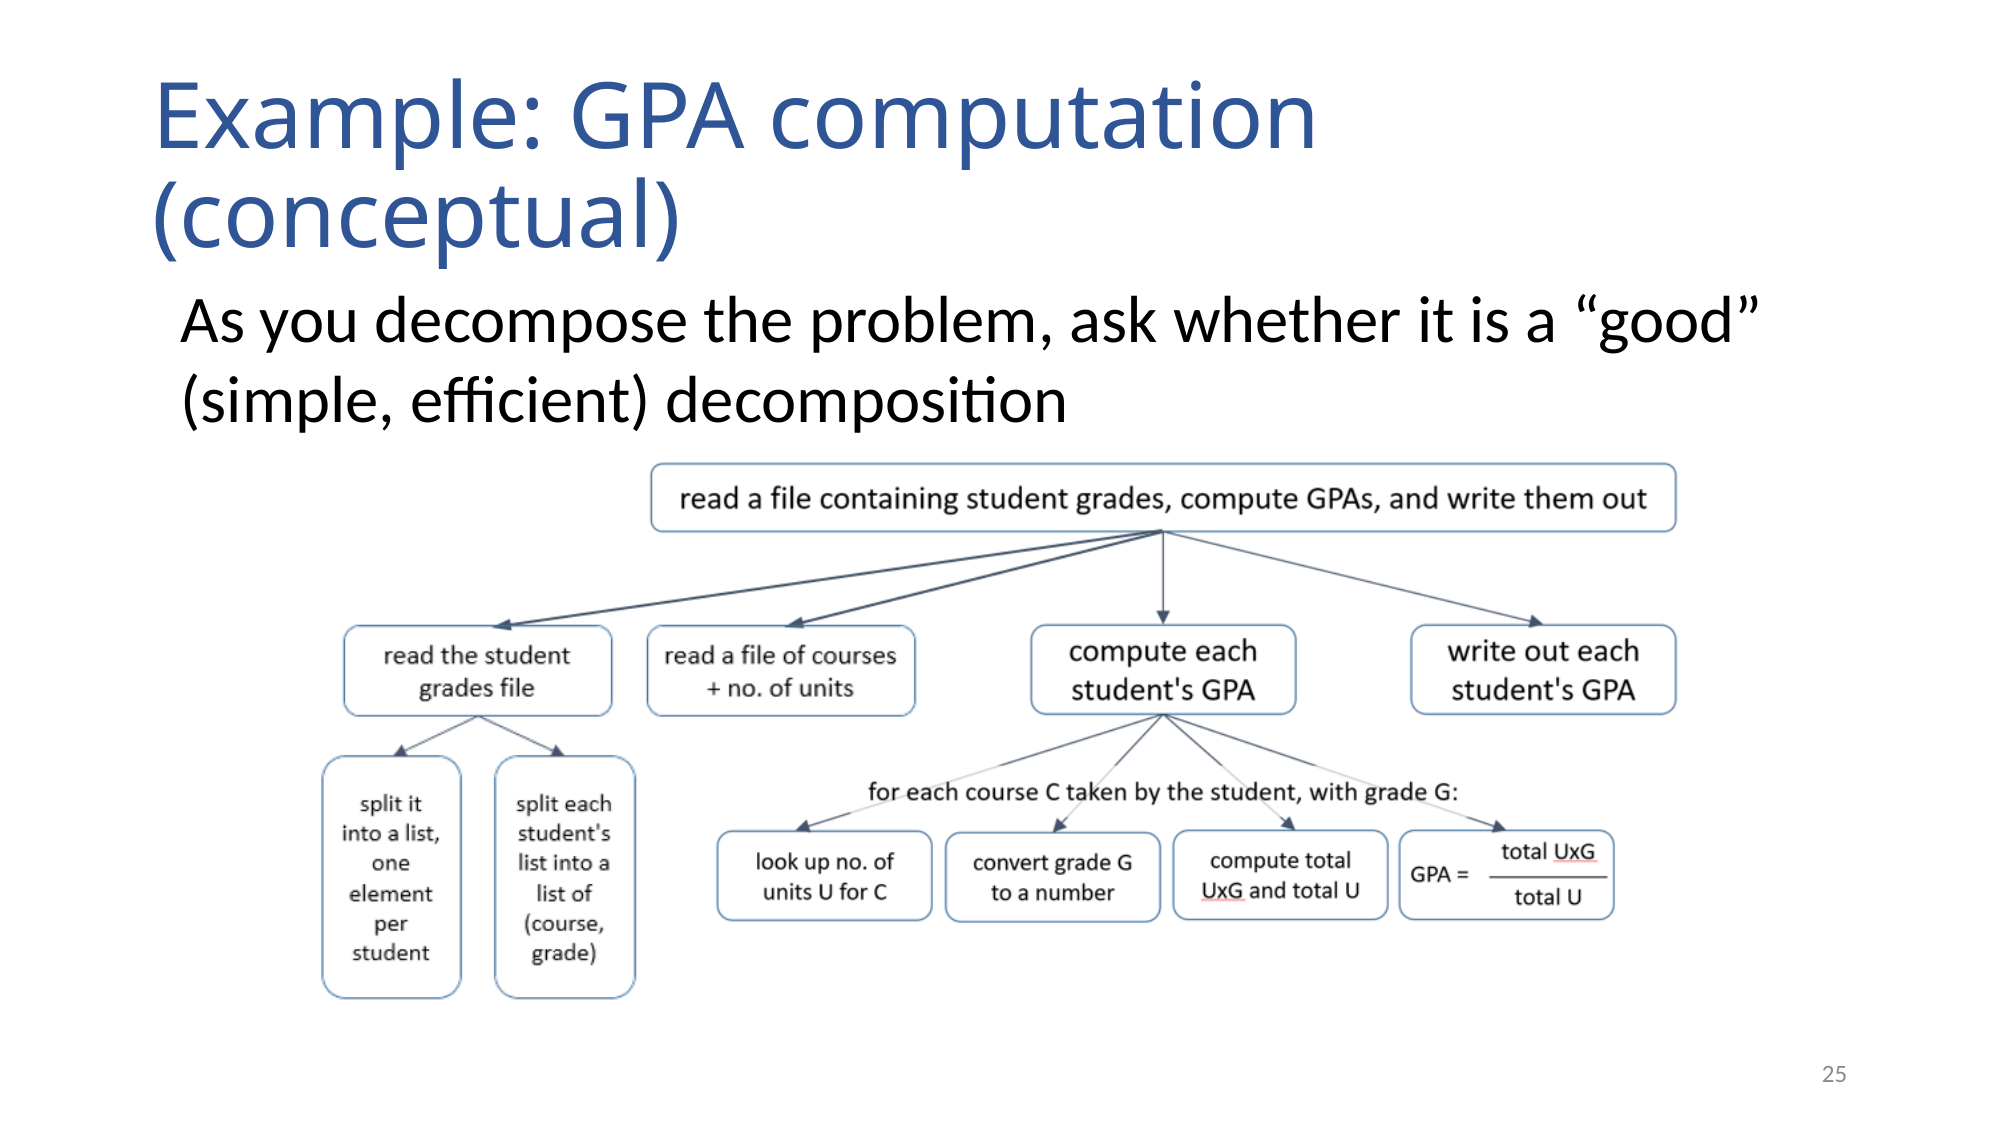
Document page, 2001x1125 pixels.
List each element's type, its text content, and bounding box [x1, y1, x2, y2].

slide_number 25 [1412, 1042, 1863, 1103]
title Example: GPA computation (conceptual) [137, 59, 1863, 278]
text_box As you decompose the problem, ask whether it is a “good” (simple, efficient) decomposition [165, 268, 1794, 444]
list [316, 452, 1684, 1012]
